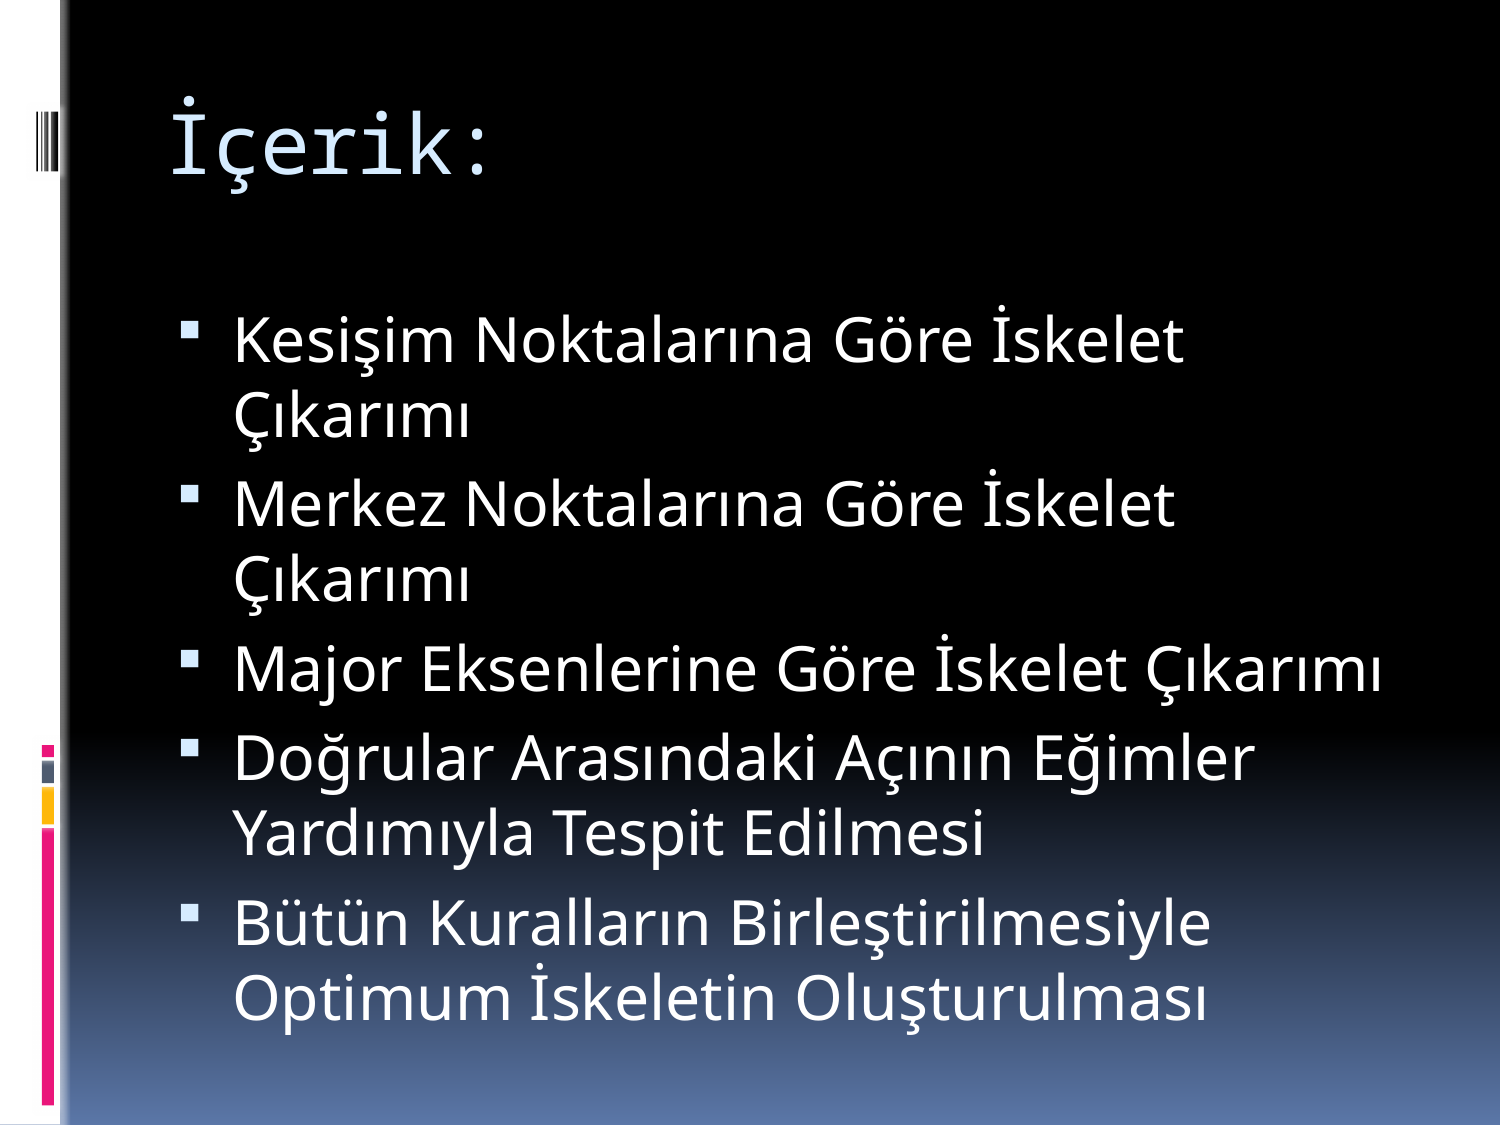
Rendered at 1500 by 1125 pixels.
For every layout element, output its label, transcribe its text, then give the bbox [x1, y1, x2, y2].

title İçerik: [150, 83, 1425, 234]
list Kesişim Noktalarına Göre İskelet Çıkarımı Merkez Noktalarına Göre İskelet Çıkarımı Major Eksenlerine Göre İskelet Çıkarımı Doğrular Arasındaki Açının Eğimler Yardımıyla Tespit Edilmesi Bütün Kuralların Birleştirilmesiyle Optimum İskeletin Oluşturulması [150, 292, 1425, 1043]
